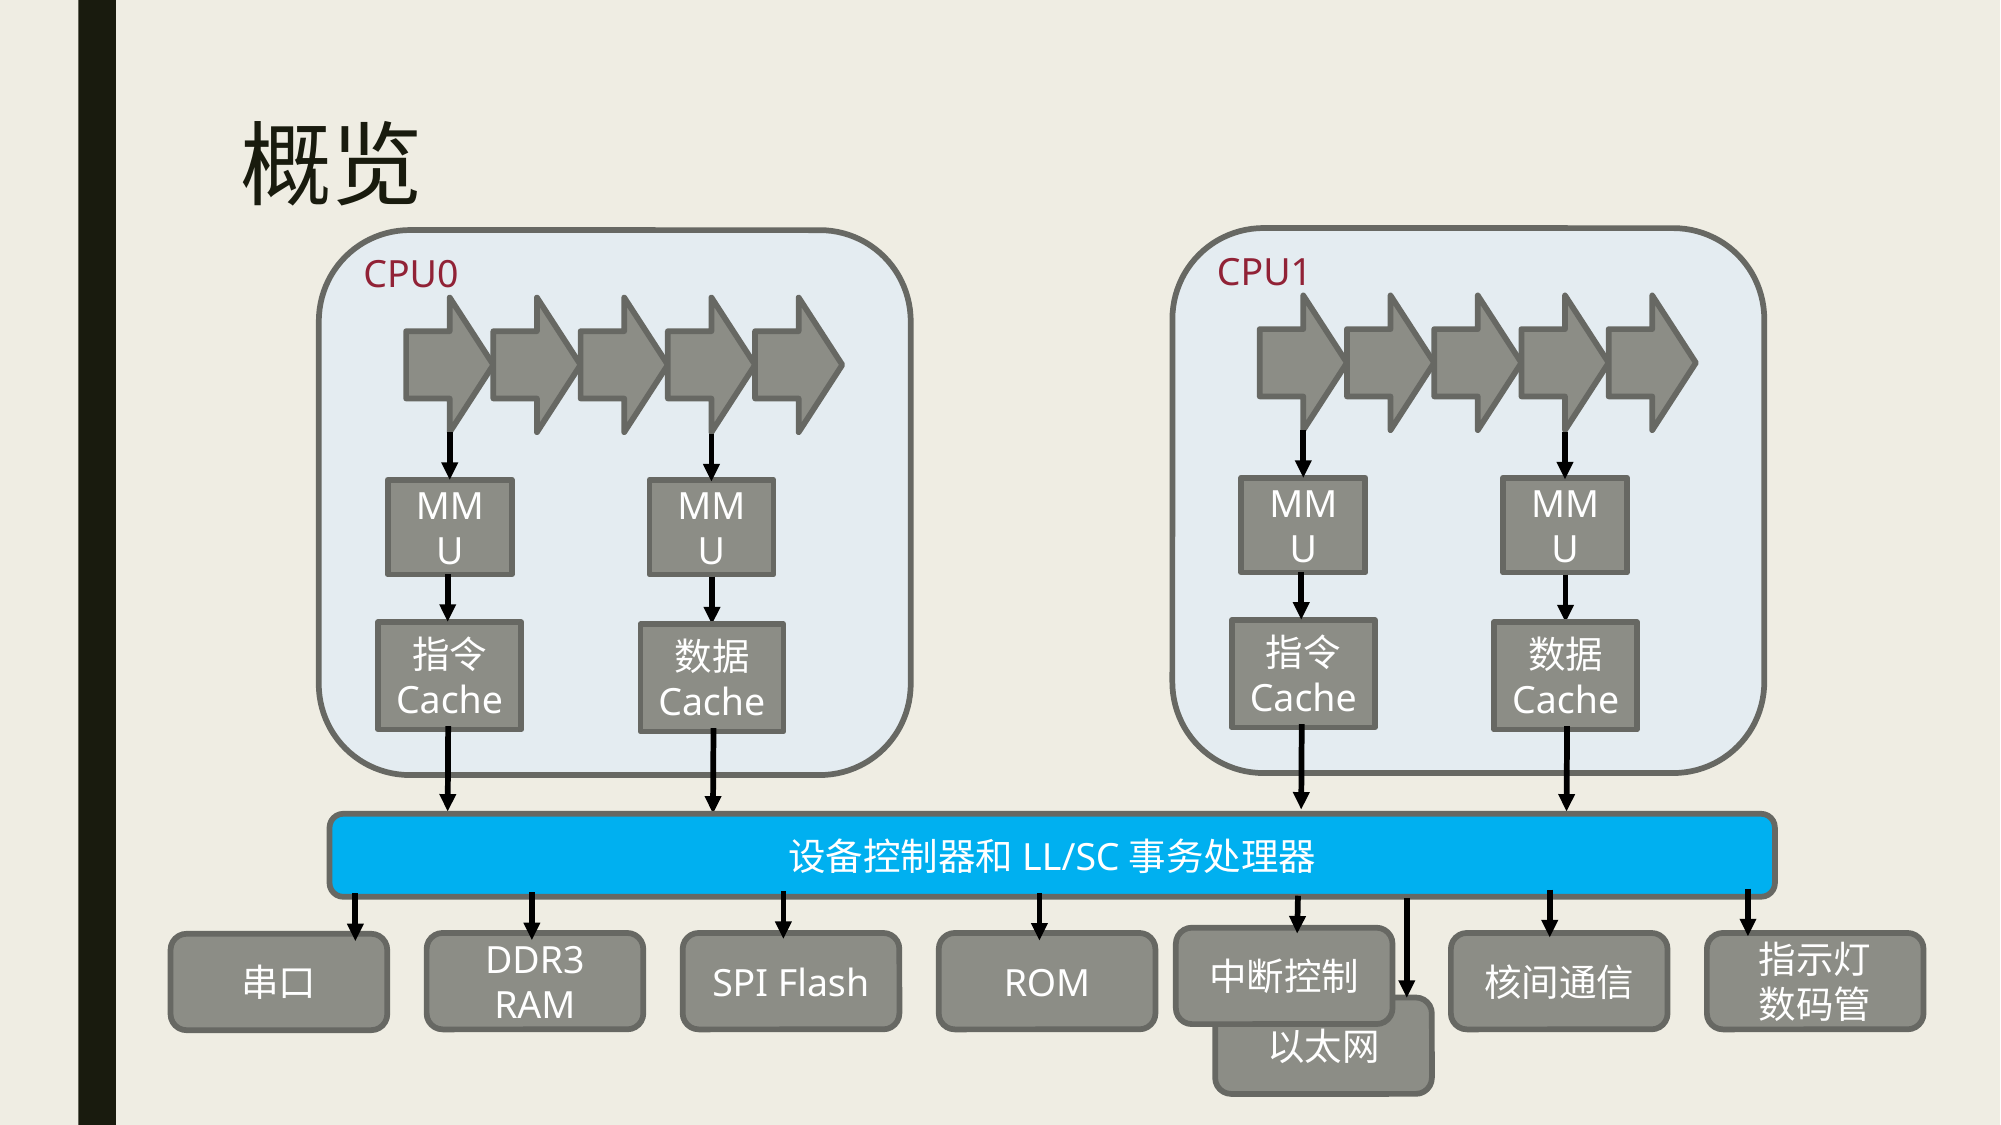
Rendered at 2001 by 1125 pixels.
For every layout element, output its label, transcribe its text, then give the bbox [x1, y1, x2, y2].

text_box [170, 228, 1924, 1094]
title 概览 [225, 112, 1800, 228]
